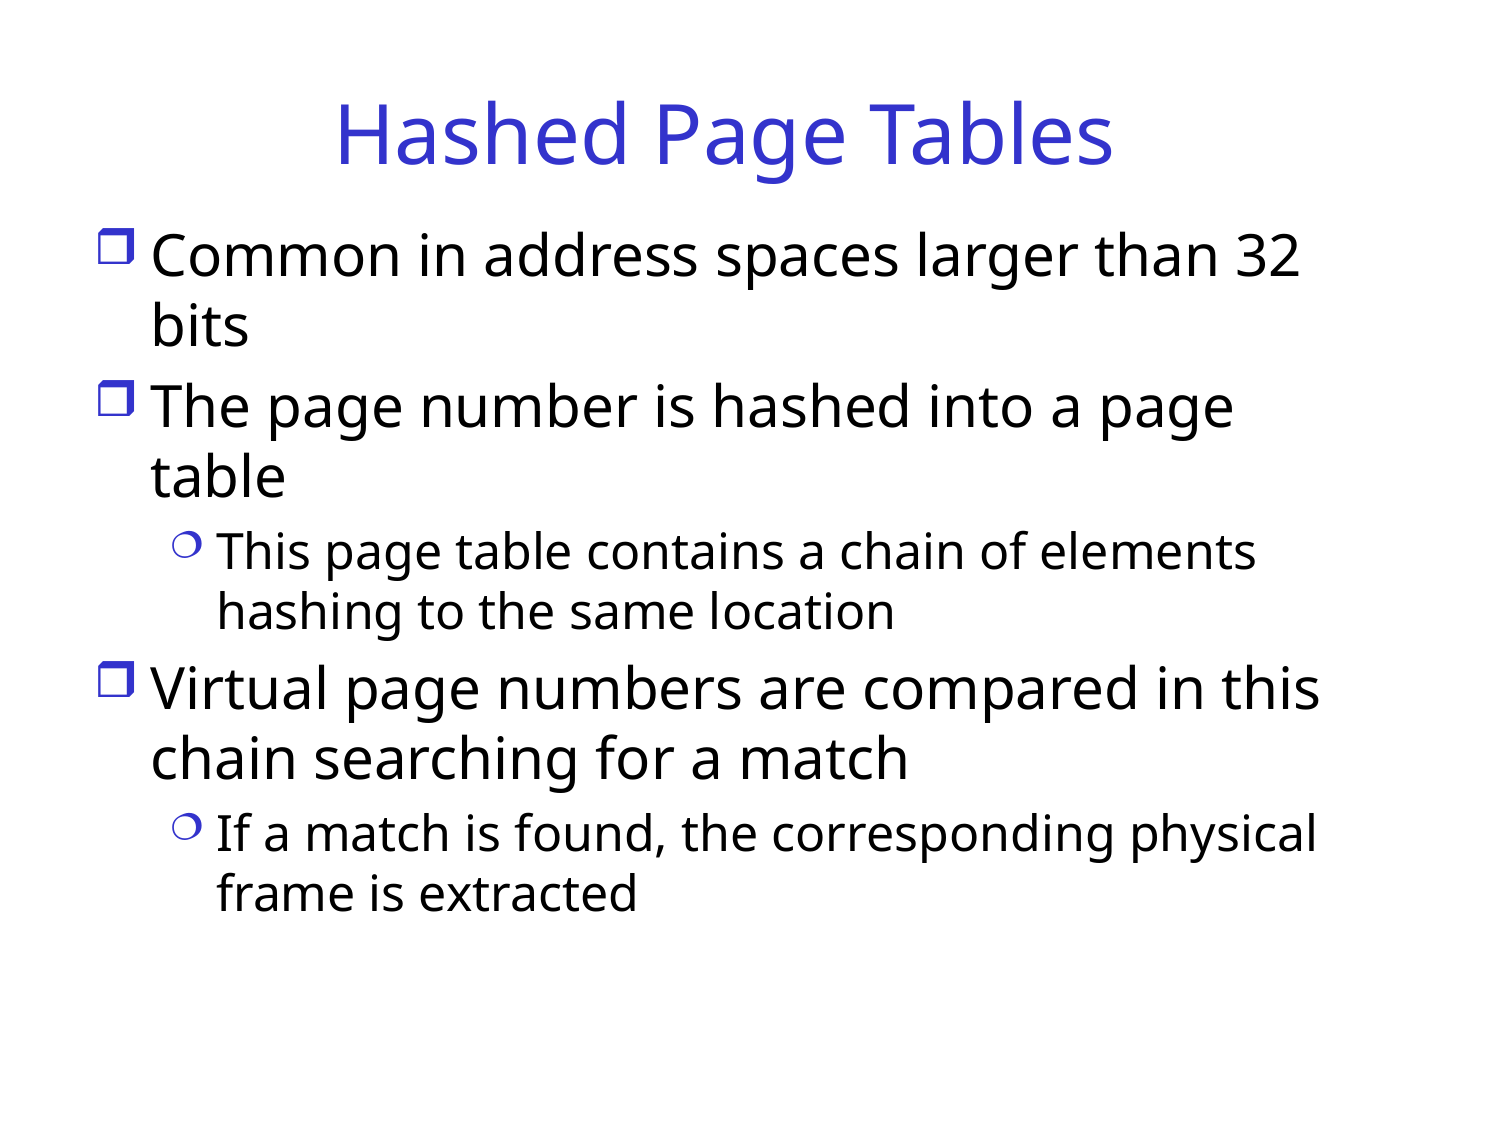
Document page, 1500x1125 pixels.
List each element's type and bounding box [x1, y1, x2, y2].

list [78, 210, 1355, 974]
title [87, 37, 1363, 226]
